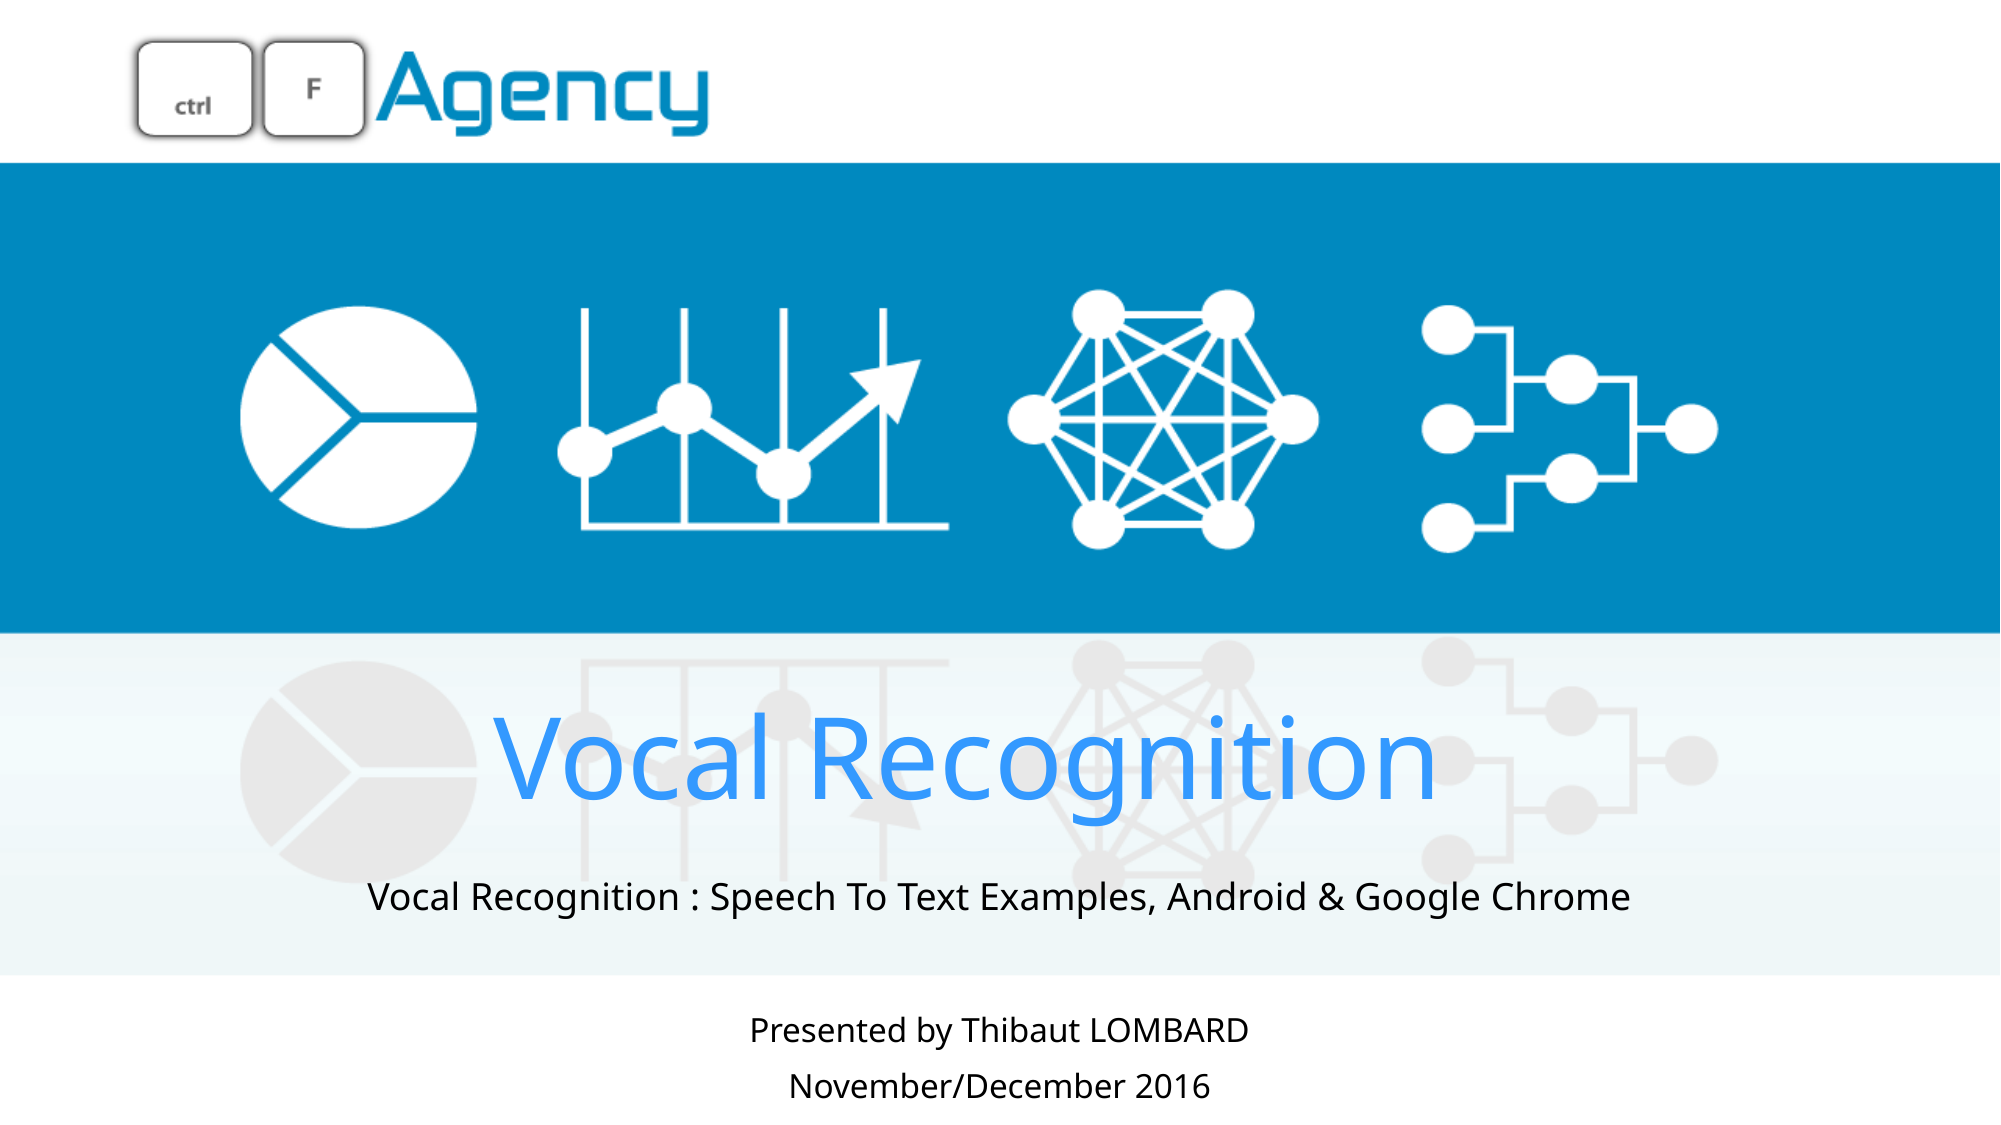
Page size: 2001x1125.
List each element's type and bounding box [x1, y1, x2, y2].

picture [0, 0, 2000, 163]
picture [558, 308, 949, 531]
picture [1422, 306, 1718, 553]
picture [1008, 290, 1319, 550]
picture [280, 306, 477, 413]
picture [241, 344, 351, 492]
picture [279, 423, 477, 529]
picture [0, 633, 2000, 1125]
